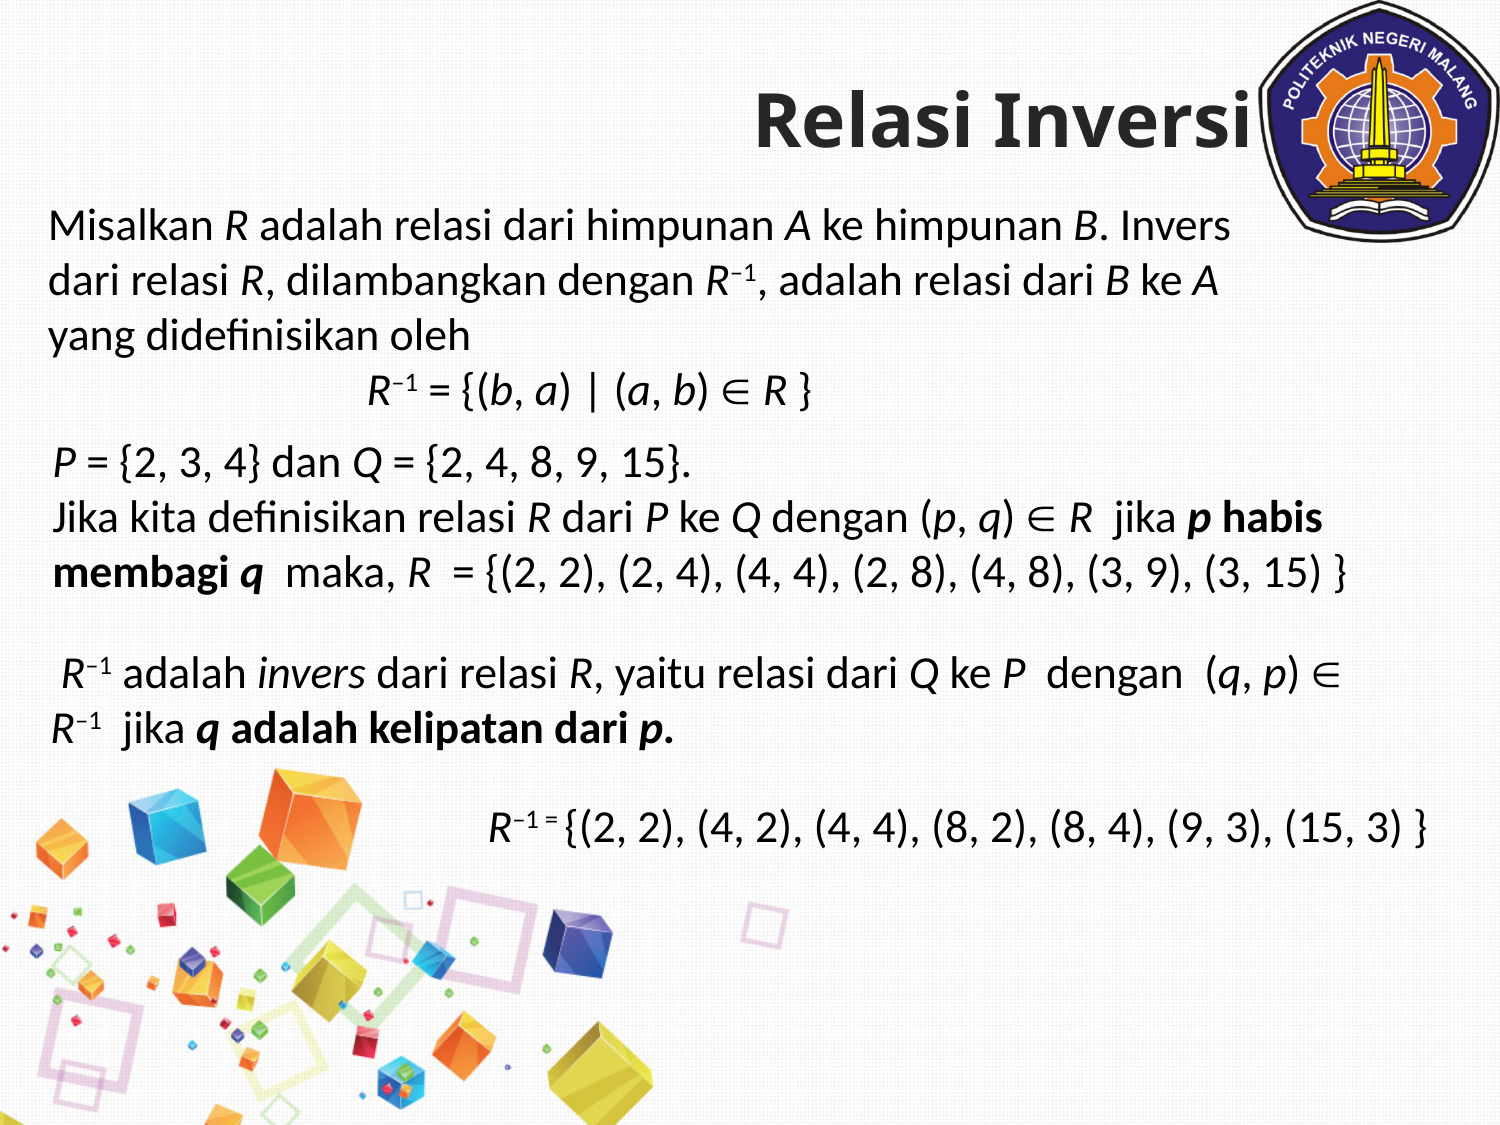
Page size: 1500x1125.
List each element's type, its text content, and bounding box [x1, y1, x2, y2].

picture [0, 0, 1500, 1125]
title Relasi Inversi [737, 24, 1253, 187]
text_box Misalkan R adalah relasi dari himpunan A ke himpunan B. Invers dari relasi R, dilambangkan dengan R–1, adalah relasi dari B ke A yang didefinisikan oleh R–1 = {(b, a) | (a, b)  R } [33, 187, 1292, 423]
text_box P = {2, 3, 4} dan Q = {2, 4, 8, 9, 15}. Jika kita definisikan relasi R dari P ke Q dengan (p, q)  R jika p habis membagi q maka, R = {(2, 2), (2, 4), (4, 4), (2, 8), (4, 8), (3, 9), (3, 15) } [37, 424, 1438, 605]
text_box R–1 adalah invers dari relasi R, yaitu relasi dari Q ke P dengan (q, p)  R–1 jika q adalah kelipatan dari p. [16, 634, 1380, 760]
text_box R–1 = {(2, 2), (4, 2), (4, 4), (8, 2), (8, 4), (9, 3), (15, 3) } [462, 789, 1475, 860]
